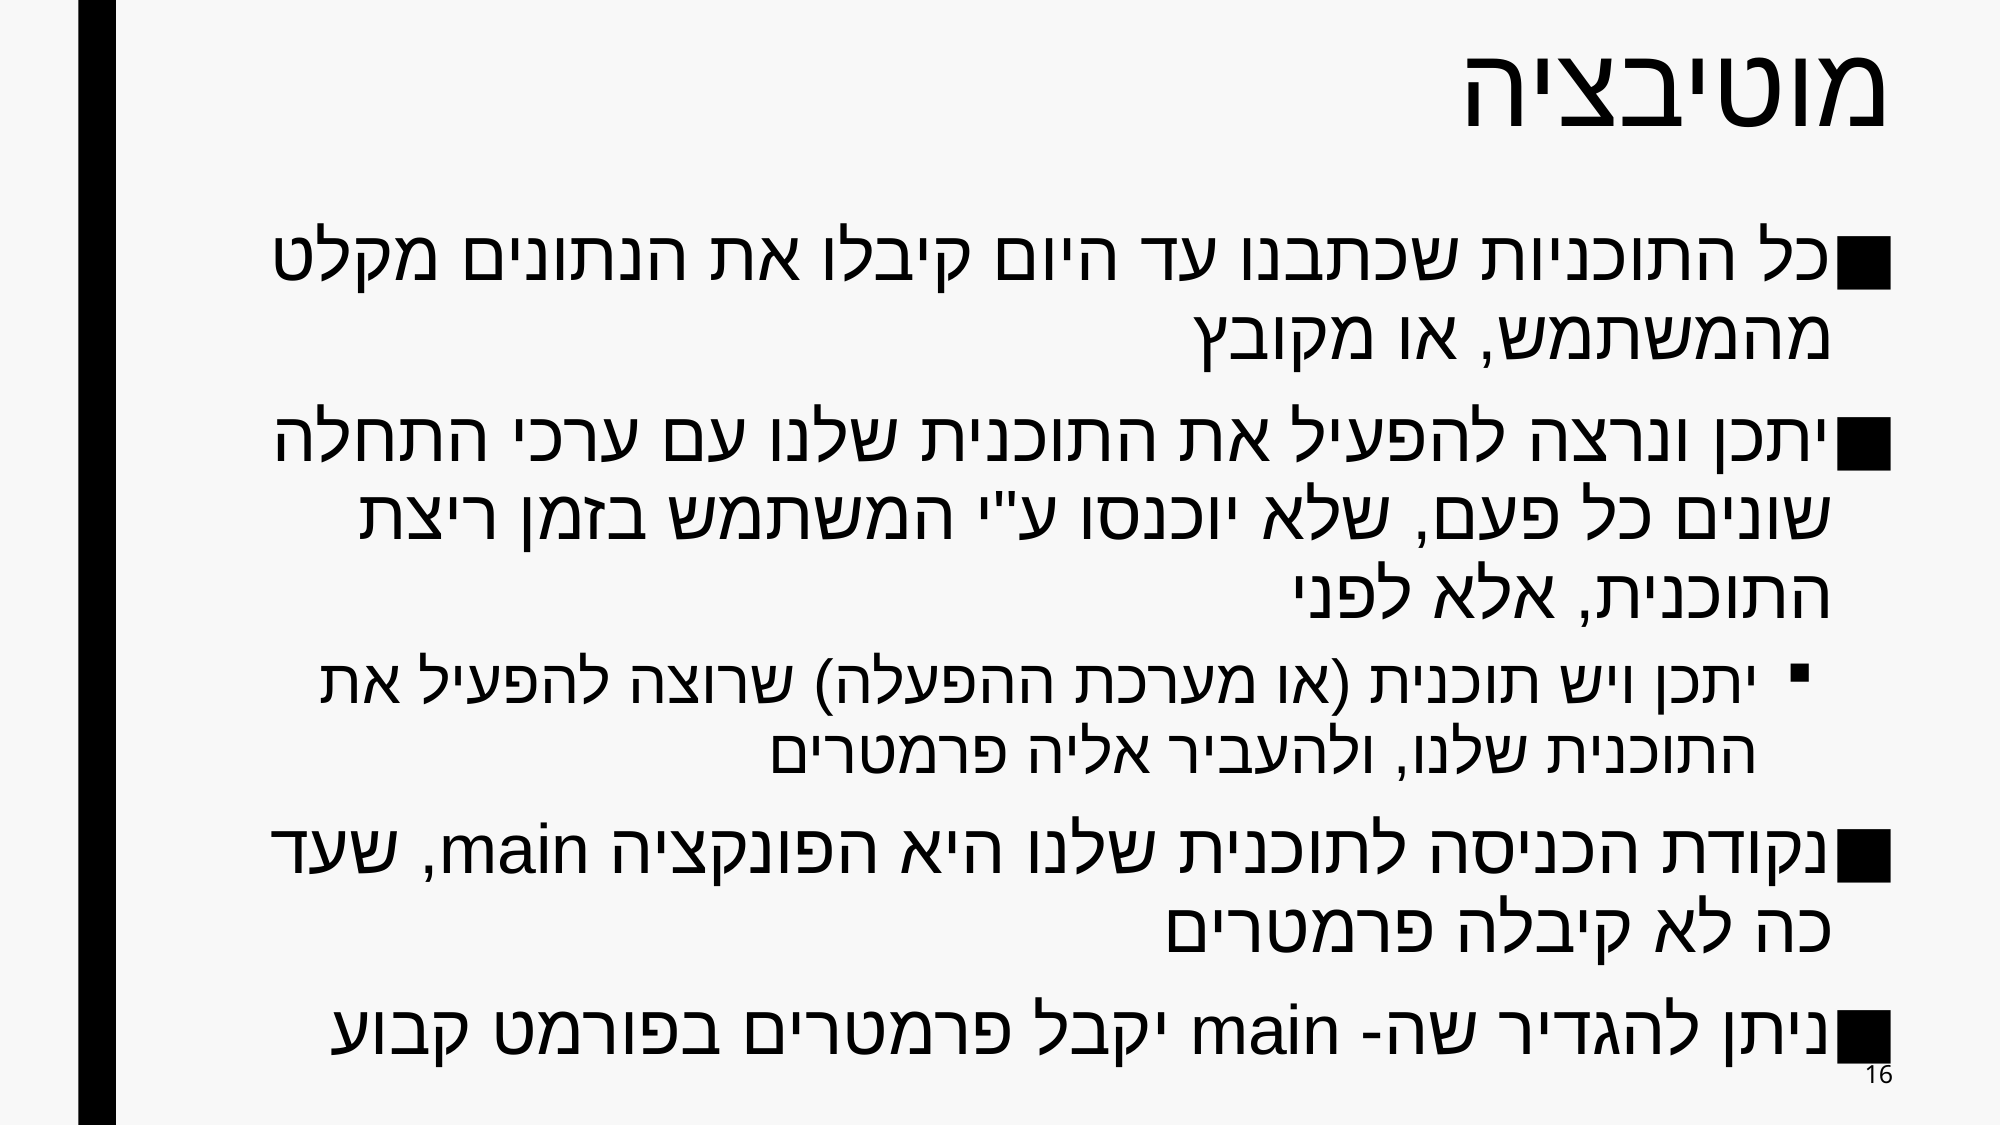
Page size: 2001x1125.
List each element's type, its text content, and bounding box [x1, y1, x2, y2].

list כל התוכניות שכתבנו עד היום קיבלו את הנתונים מקלט מהמשתמש, או מקובץ יתכן ונרצה להפעיל את התוכנית שלנו עם ערכי התחלה שונים כל פעם, שלא יוכנסו ע"י המשתמש בזמן ריצת התוכנית, אלא לפני יתכן ויש תוכנית (או מערכת ההפעלה) שרוצה להפעיל את התוכנית שלנו, ולהעביר אליה פרמטרים נקודת הכניסה לתוכנית שלנו היא הפונקציה main, שעד כה לא קיבלה פרמטרים ניתן להגדיר שה- main יקבל פרמטרים בפורמט קבוע [225, 210, 1908, 1091]
slide_number 16 [1646, 1042, 1908, 1109]
title מוטיבציה [225, 22, 1908, 192]
